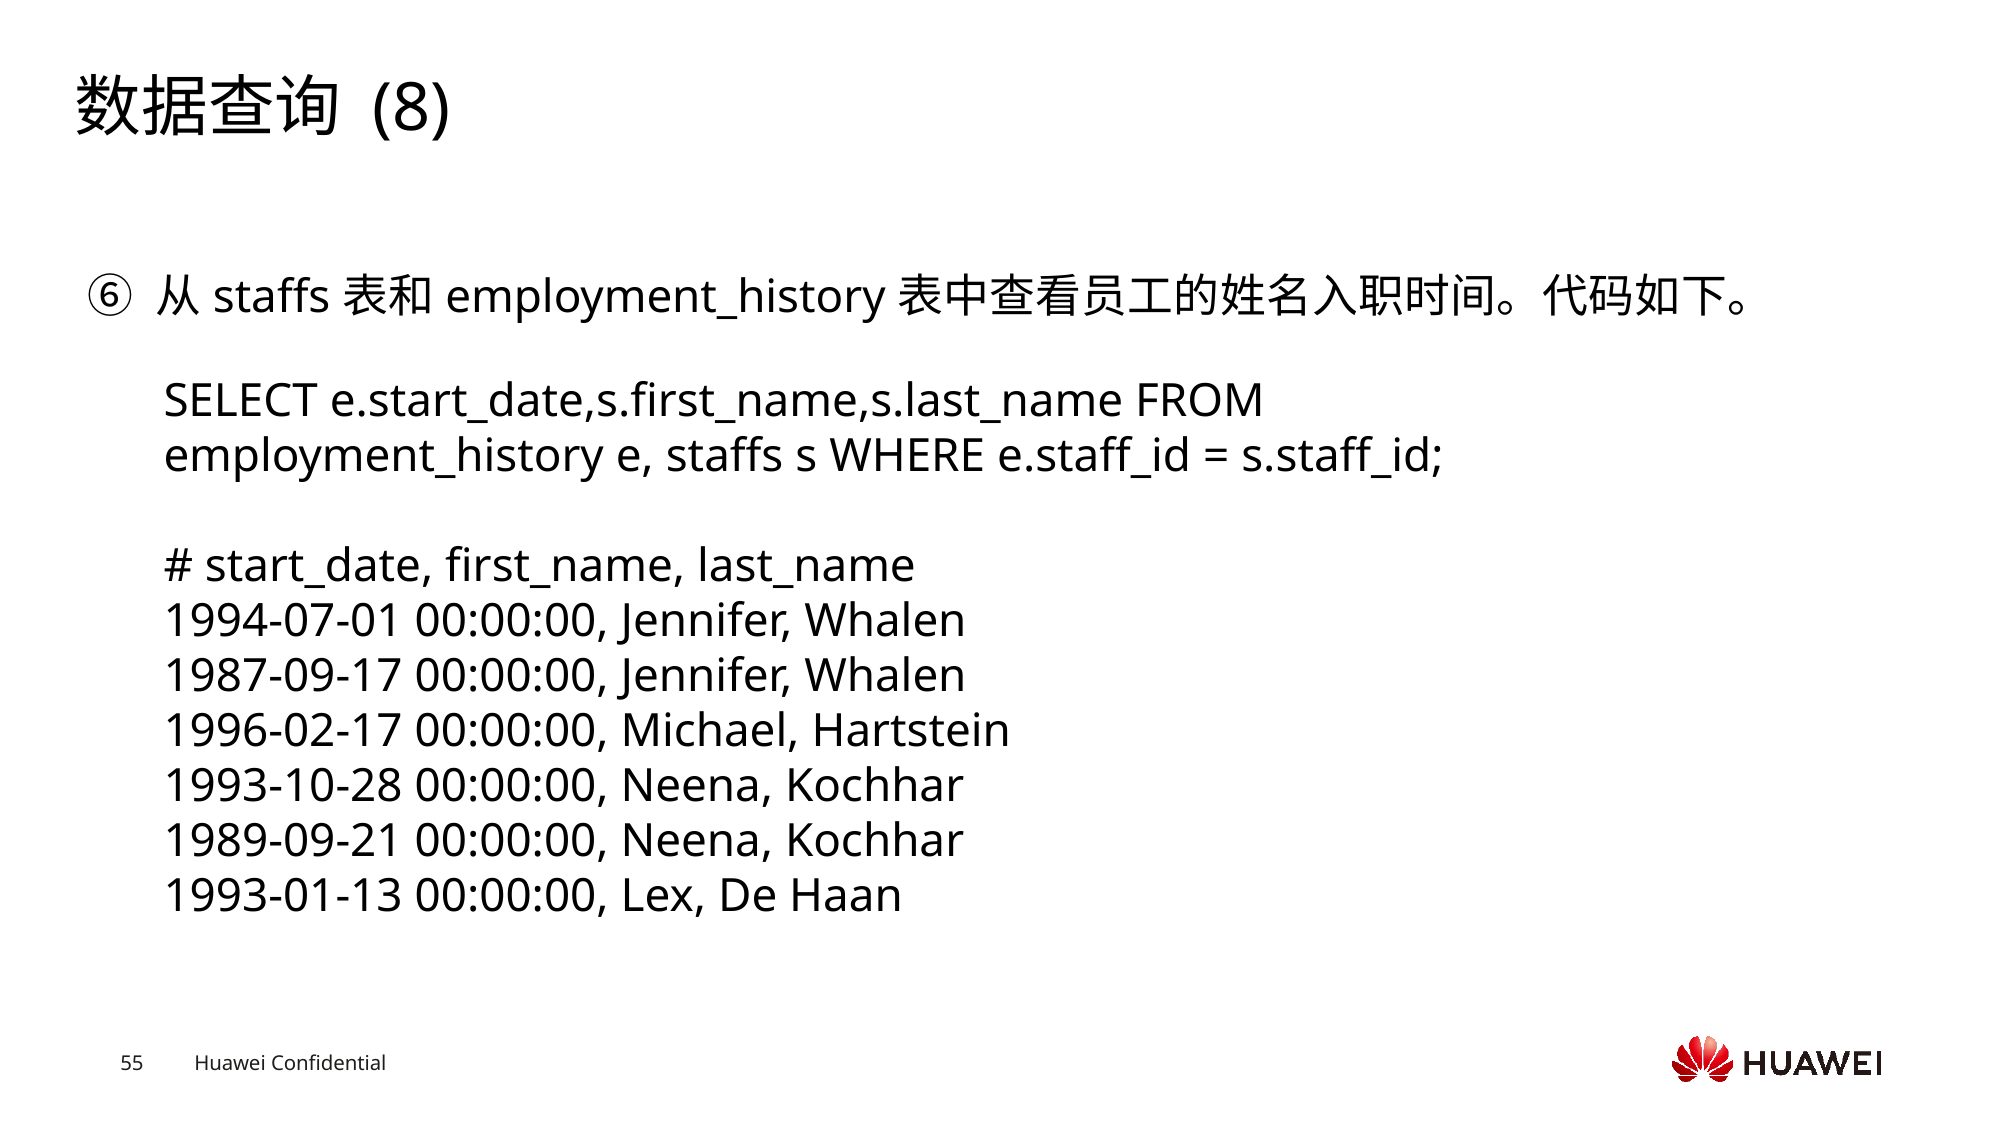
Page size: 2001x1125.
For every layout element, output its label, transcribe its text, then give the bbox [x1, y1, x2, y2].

title 数据查询 (8) [74, 73, 1928, 238]
text_box SELECT e.start_date,s.first_name,s.last_name FROM employment_history e, staffs s WHERE e.staff_id = s.staff_id; # start_date, first_name, last_name 1994-07-01 00:00:00, Jennifer, Whalen 1987-09-17 00:00:00, Jennifer, Whalen 1996-02-17 00:00:00, Michael, Hartstein 1993-10-28 00:00:00, Neena, Kochhar 1989-09-21 00:00:00, Neena, Kochhar 1993-01-13 00:00:00, Lex, De Haan [148, 363, 1577, 929]
picture [1672, 1036, 1881, 1082]
list ⑥ 从staffs表和employment_history表中查看员工的姓名入职时间。代码如下。 [74, 237, 1741, 908]
